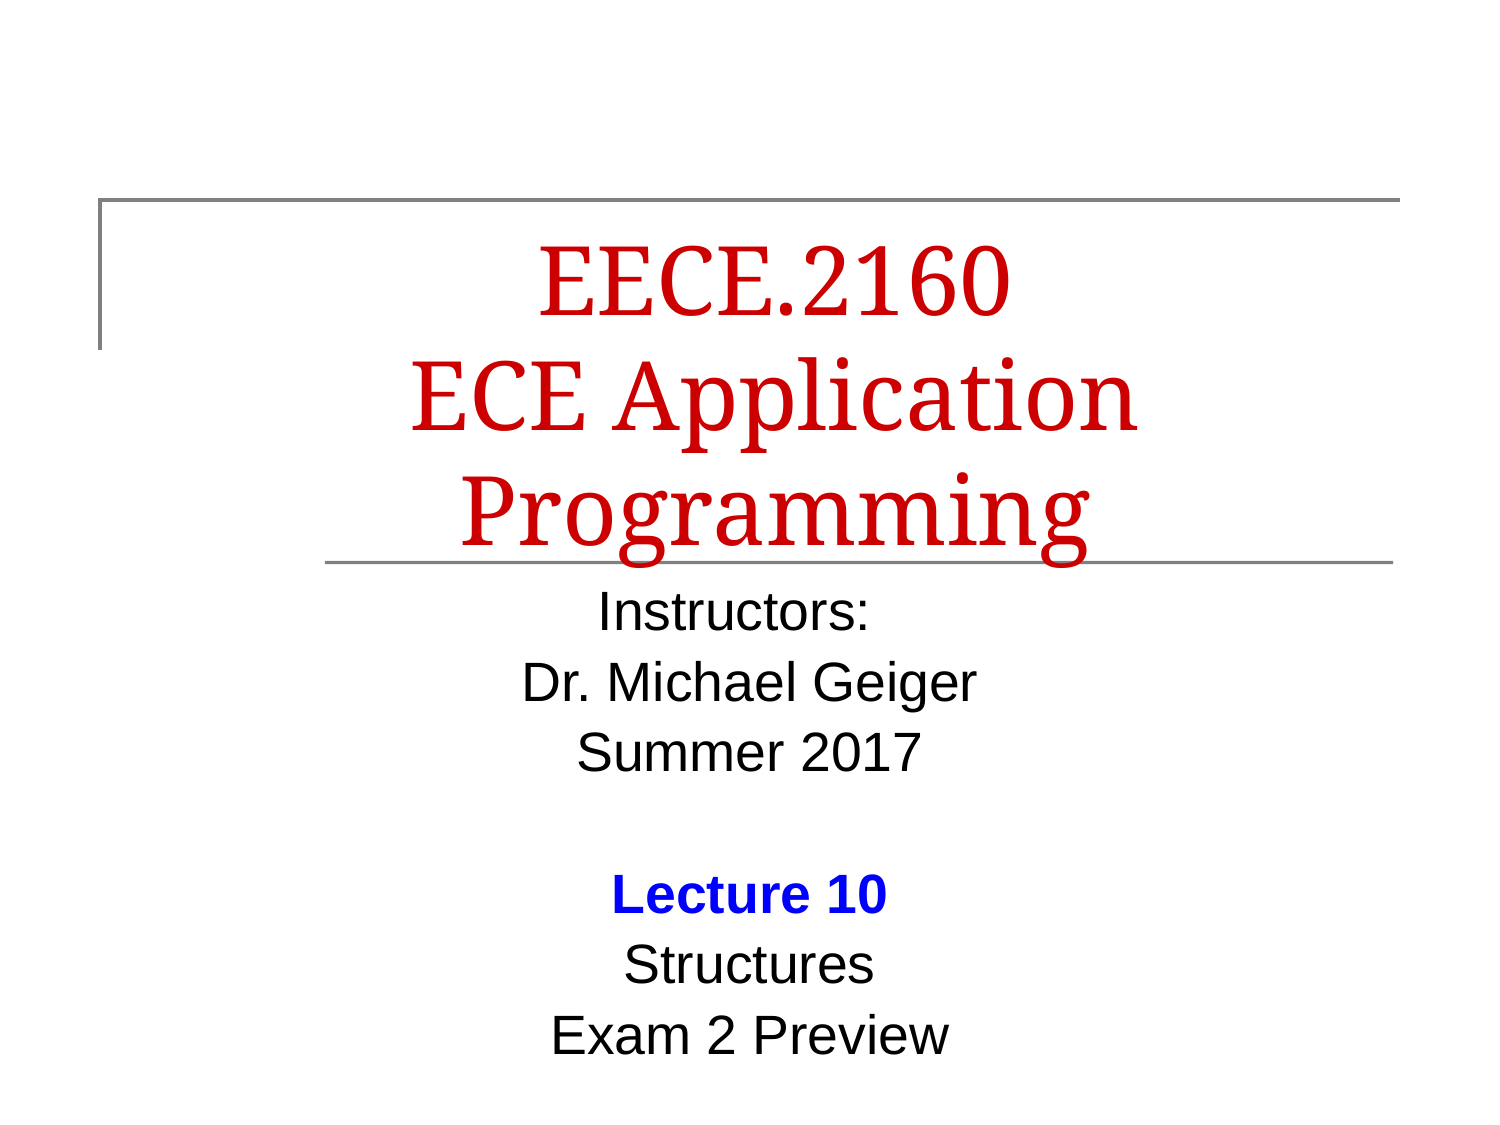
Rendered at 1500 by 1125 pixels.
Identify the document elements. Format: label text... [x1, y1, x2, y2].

title EECE.2160 ECE Application Programming [150, 212, 1401, 563]
subtitle Instructors: Dr. Michael Geiger Summer 2017 Lecture 10 Structures Exam 2 Preview [0, 575, 1500, 1075]
